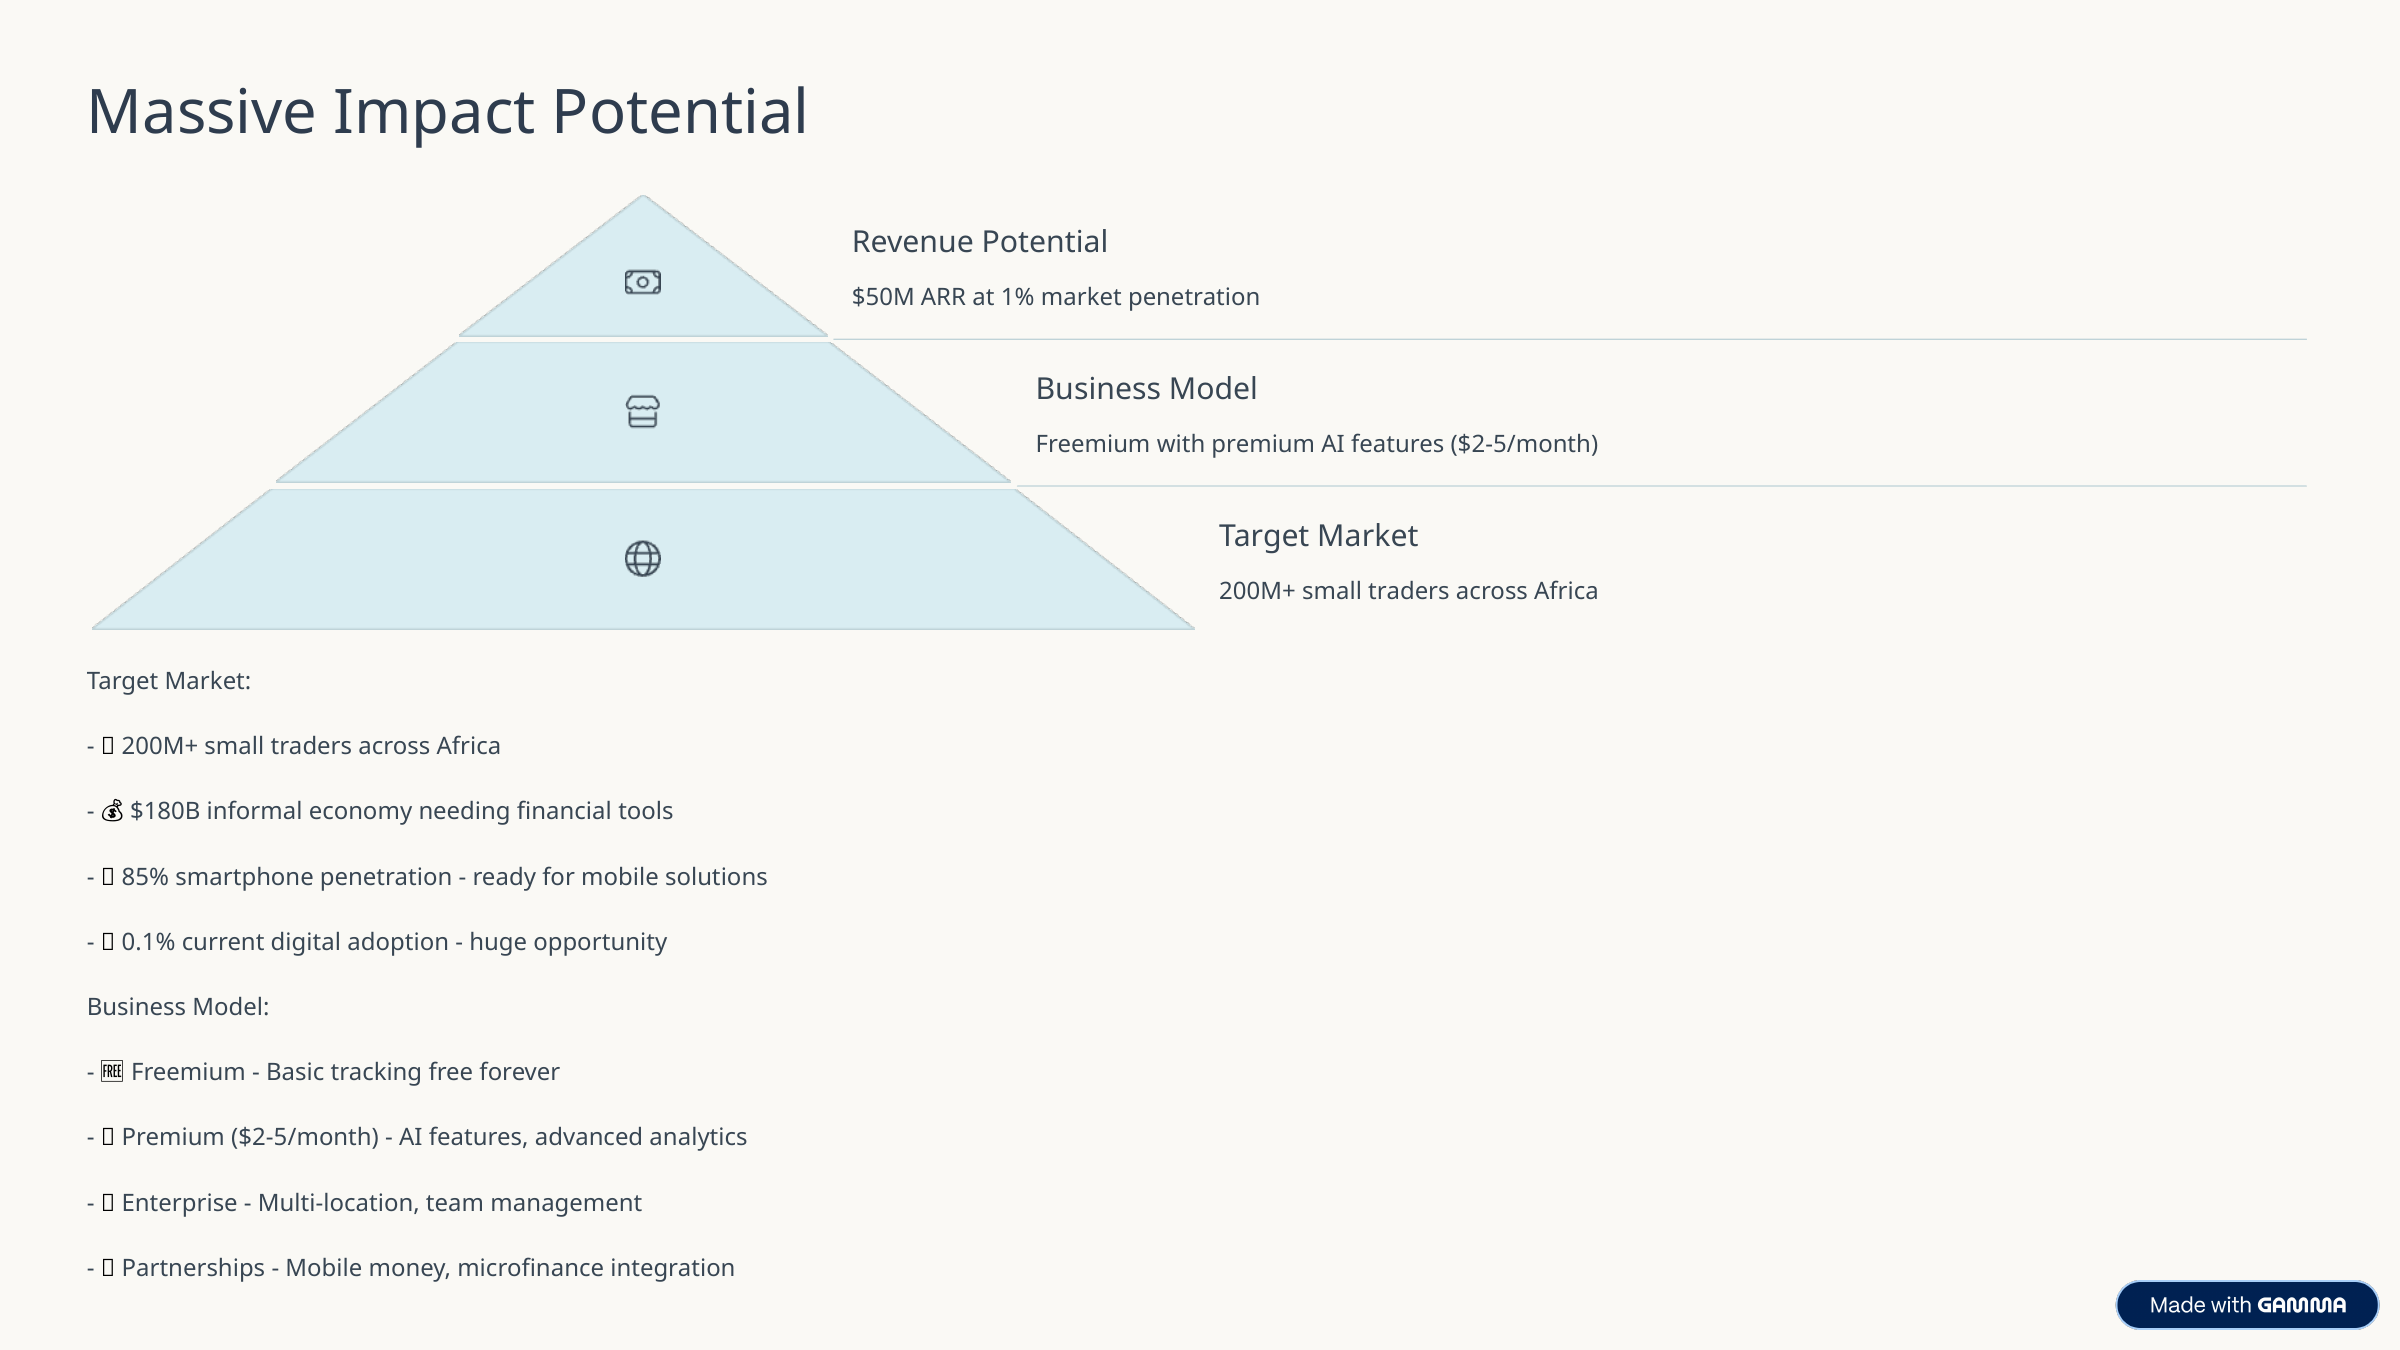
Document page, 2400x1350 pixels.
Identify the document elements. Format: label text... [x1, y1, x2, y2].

picture [276, 342, 1011, 483]
text_box - 💎 Premium ($2-5/month) - AI features, advanced analytics [86, 1114, 2313, 1152]
picture [2106, 1271, 2389, 1339]
text_box - 💰 $180B informal economy needing financial tools [86, 788, 2313, 826]
text_box Target Market: [86, 657, 2313, 696]
text_box Revenue Potential [851, 220, 1163, 260]
text_box - 🤝 Partnerships - Mobile money, microfinance integration [86, 1244, 2313, 1282]
text_box Target Market [1219, 514, 1530, 553]
text_box Business Model: [86, 983, 2313, 1021]
picture [92, 489, 1195, 630]
text_box Massive Impact Potential [86, 68, 792, 146]
picture [459, 195, 828, 337]
text_box 200M+ small traders across Africa [1219, 567, 1600, 605]
text_box Freemium with premium AI features ($2-5/month) [1035, 420, 1584, 459]
text_box - 🆓 Freemium - Basic tracking free forever [86, 1048, 2313, 1087]
text_box Business Model [1035, 367, 1346, 407]
text_box - 🏪 200M+ small traders across Africa [86, 723, 2313, 761]
text_box $50M ARR at 1% market penetration [851, 274, 1250, 312]
text_box - 🚀 0.1% current digital adoption - huge opportunity [86, 918, 2313, 956]
text_box - 📱 85% smartphone penetration - ready for mobile solutions [86, 853, 2313, 891]
text_box - 🏢 Enterprise - Multi-location, team management [86, 1179, 2313, 1217]
